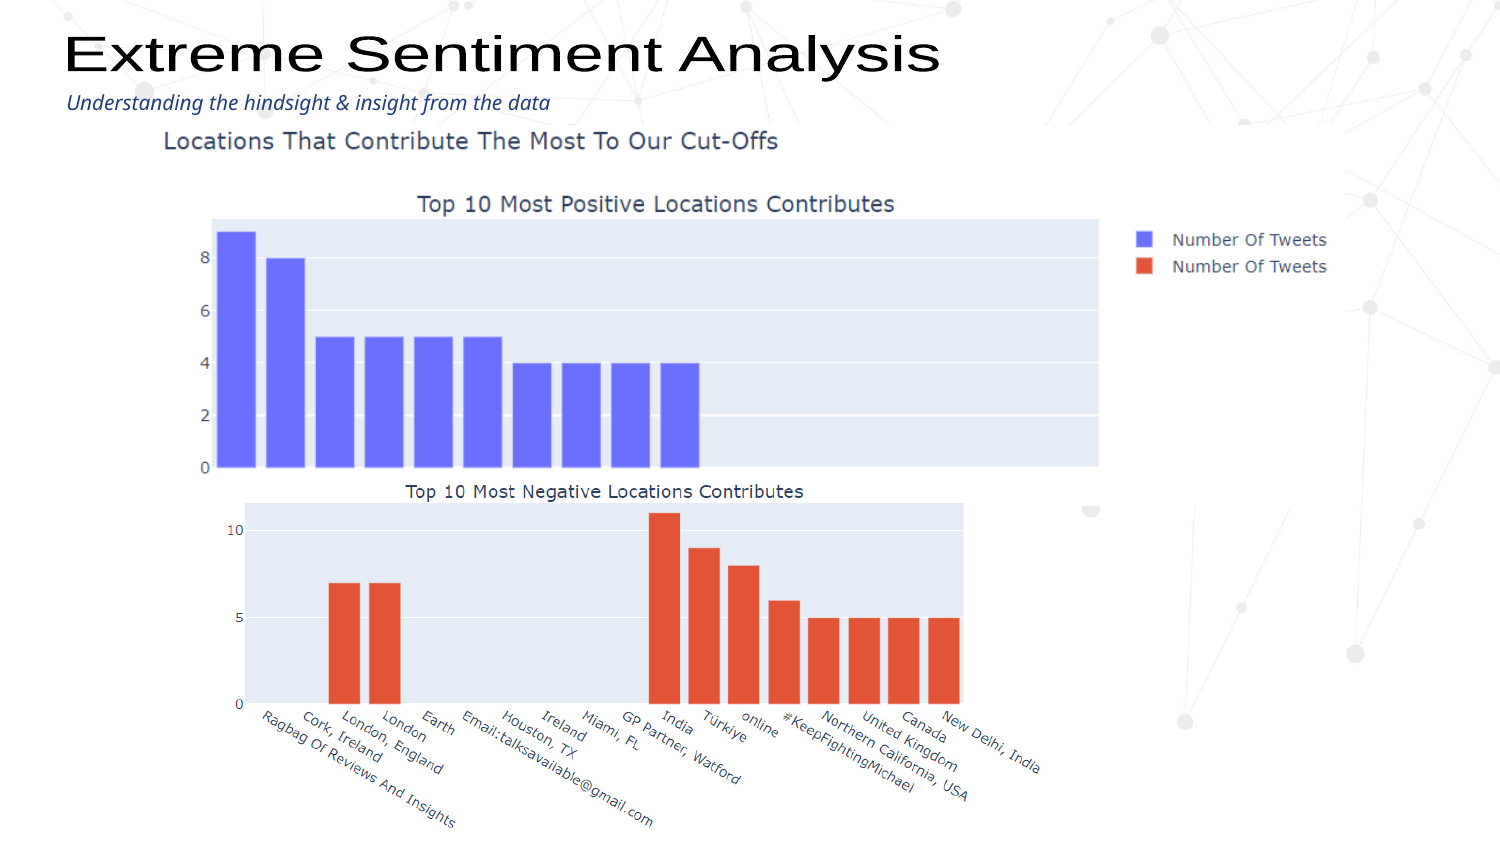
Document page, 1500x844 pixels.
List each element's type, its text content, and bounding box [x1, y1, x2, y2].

picture [0, 0, 1500, 844]
text_box Understanding the hindsight & insight from the data [51, 77, 721, 126]
